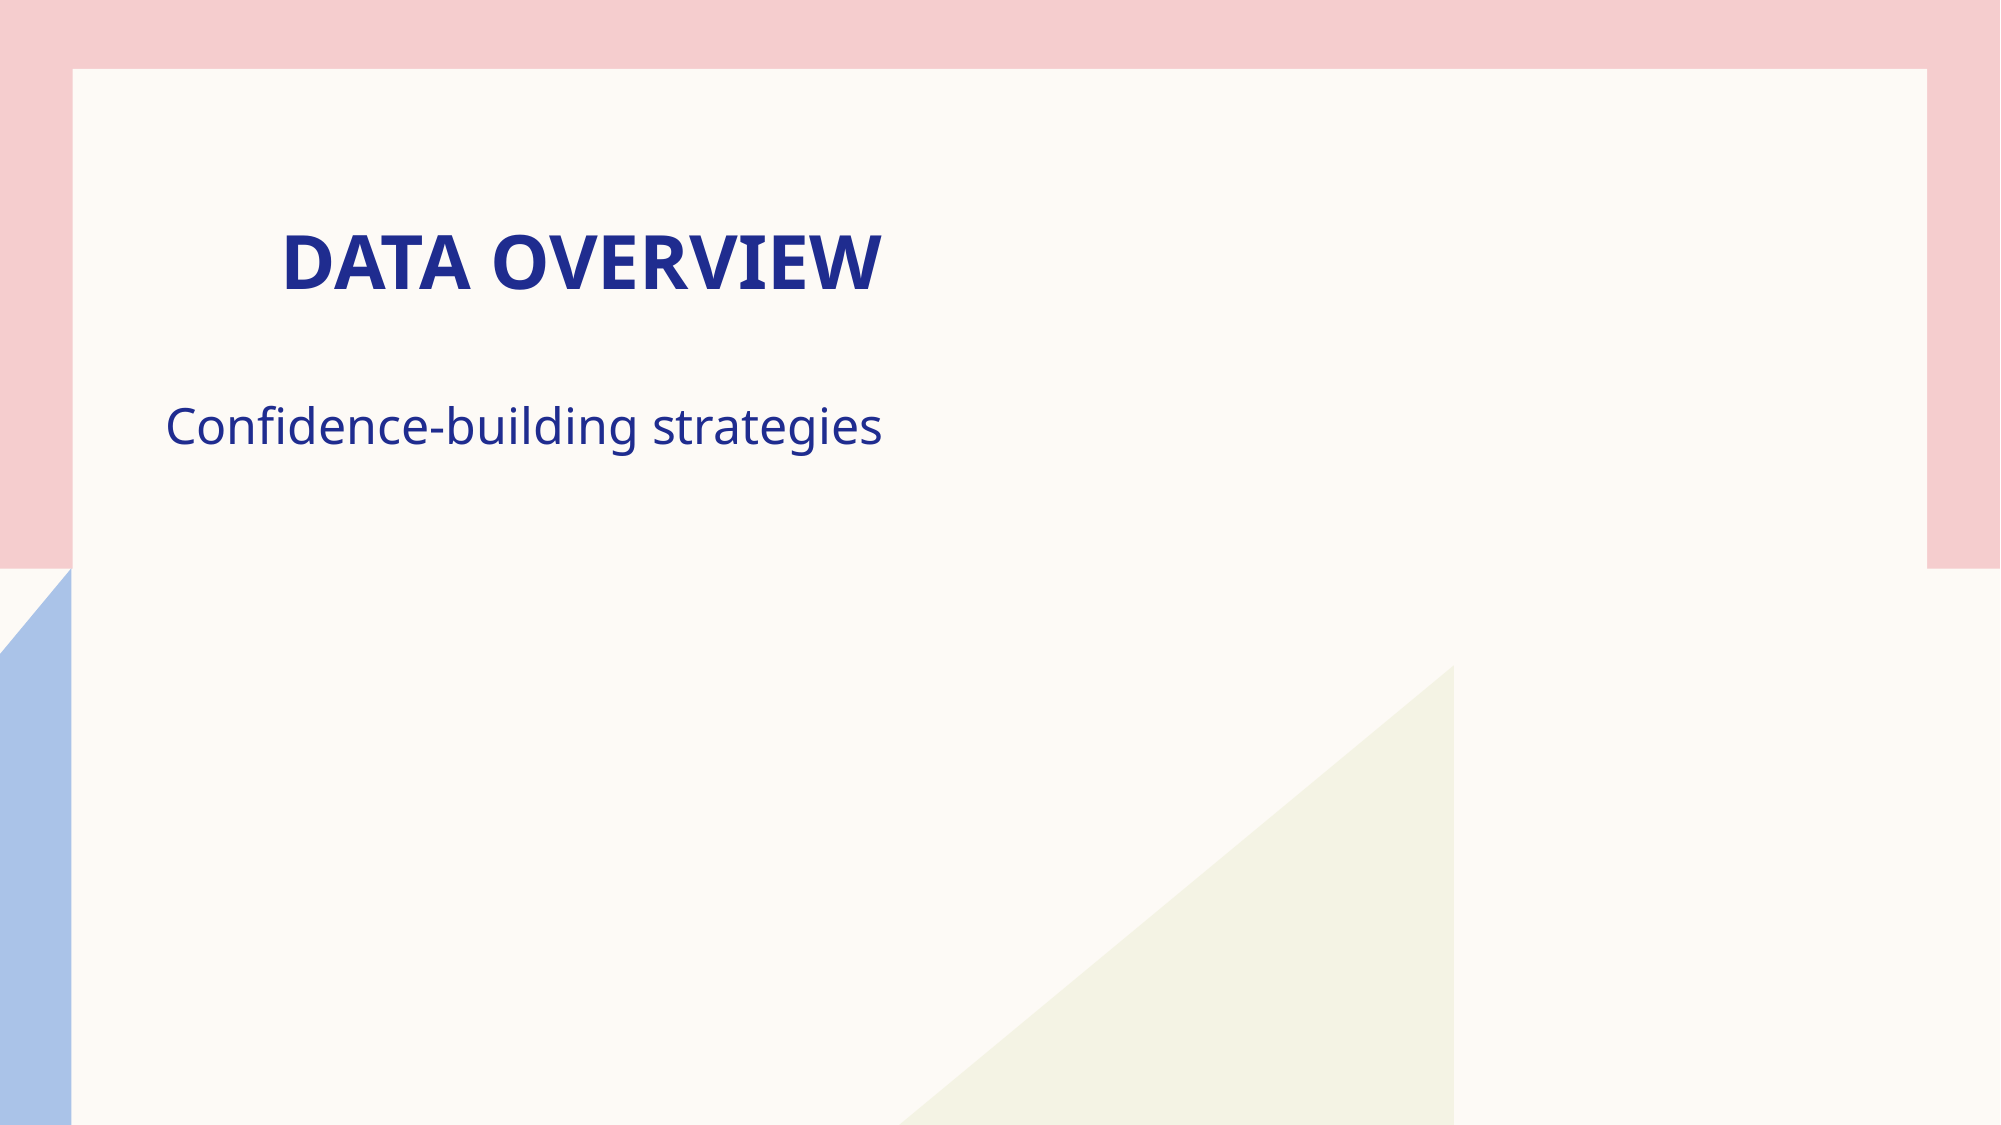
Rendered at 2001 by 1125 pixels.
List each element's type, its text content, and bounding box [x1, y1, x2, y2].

list Confidence-building strategies [150, 394, 1013, 992]
title Data overview [150, 173, 1013, 394]
